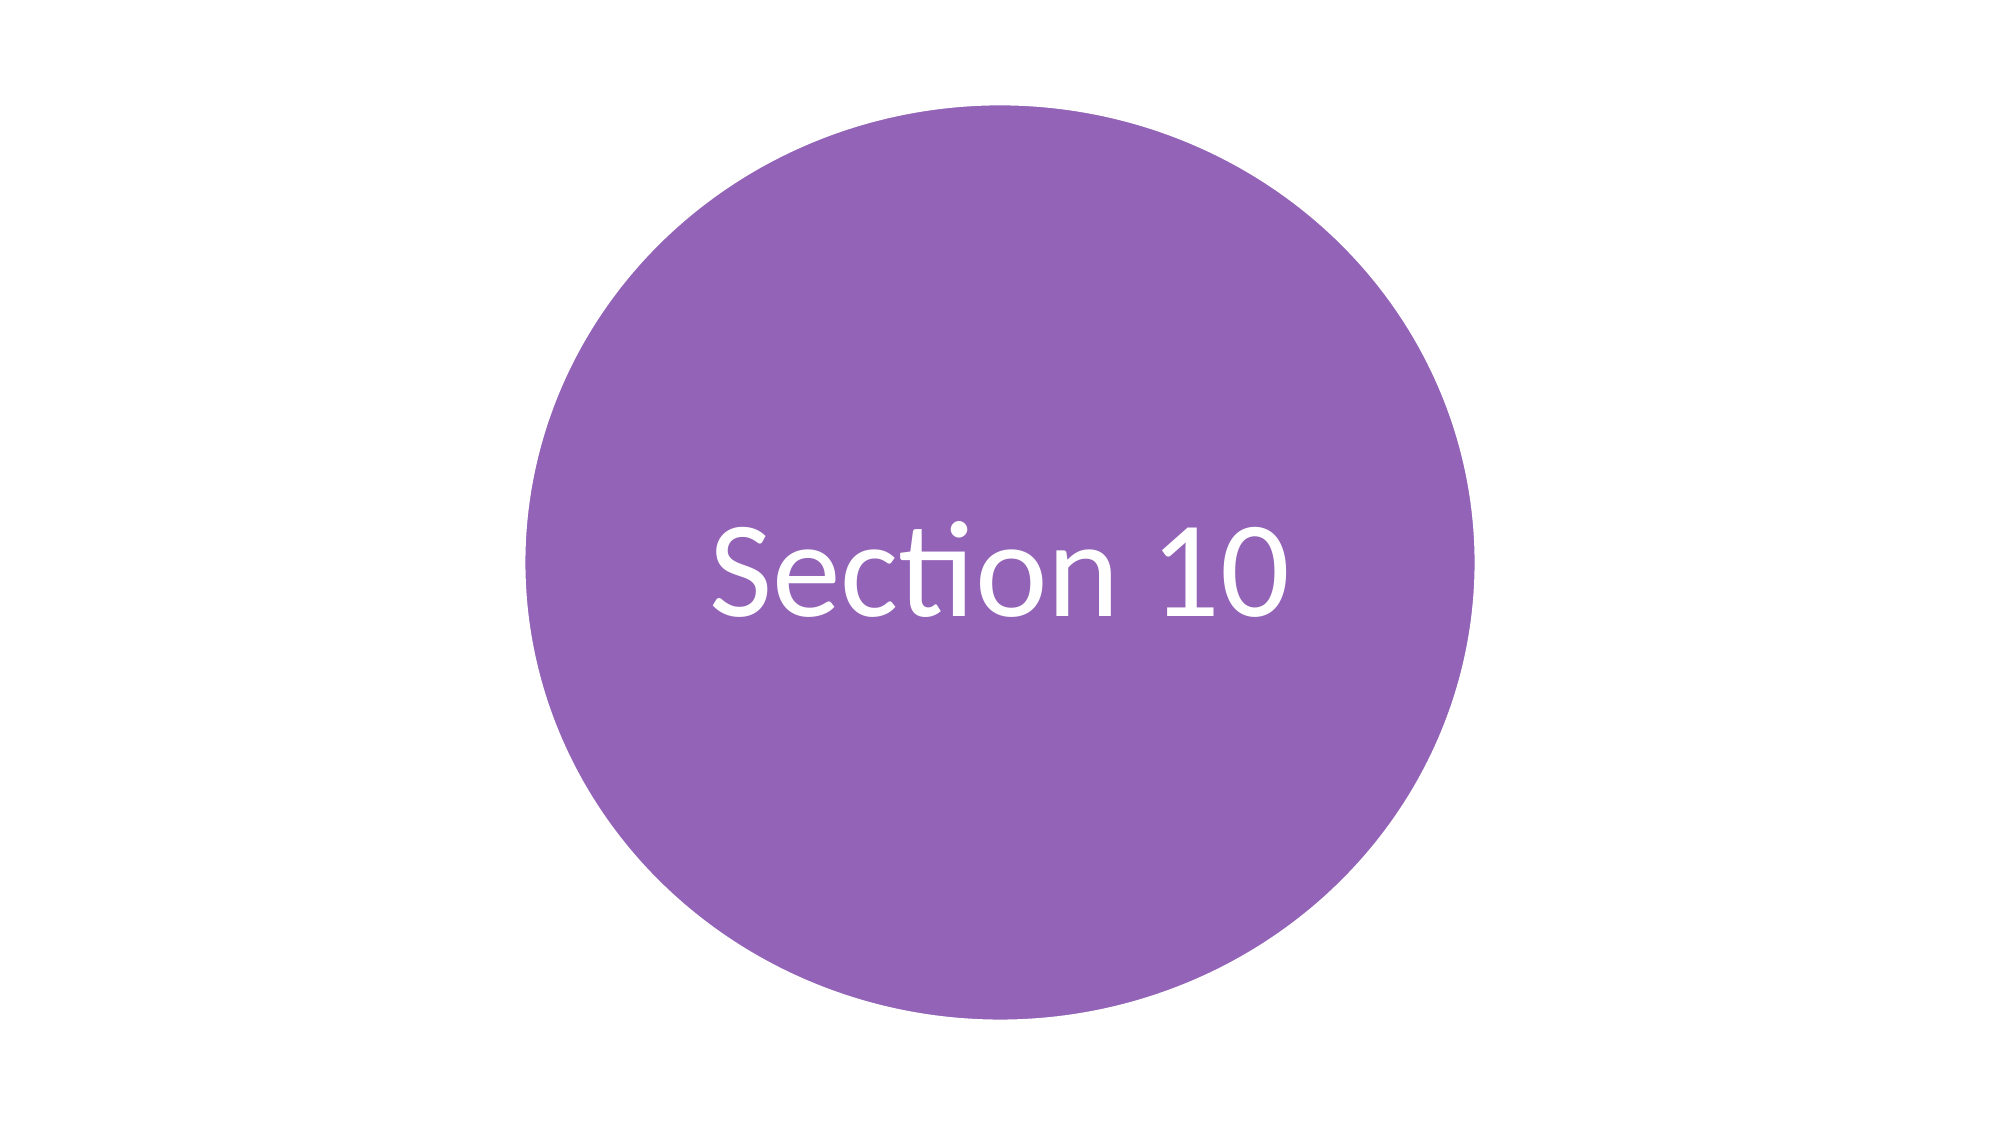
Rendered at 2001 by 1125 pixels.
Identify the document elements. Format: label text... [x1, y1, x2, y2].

text_box [513, 93, 1487, 1032]
text_box Section 10 [677, 471, 1322, 652]
